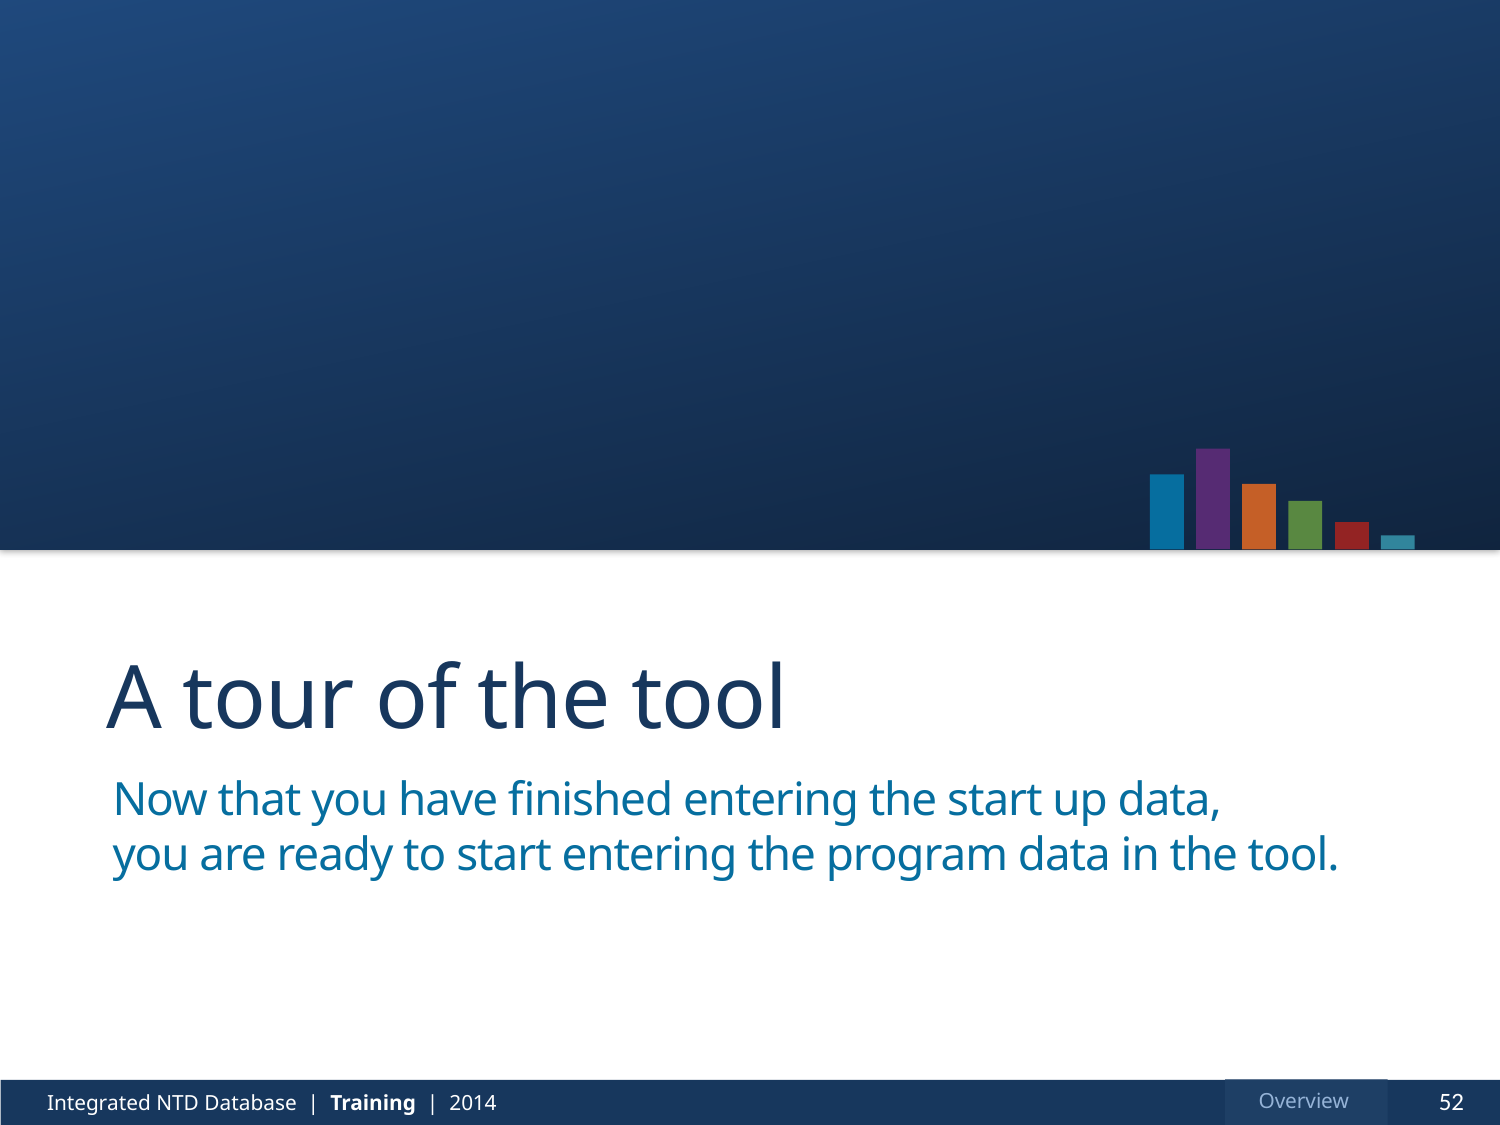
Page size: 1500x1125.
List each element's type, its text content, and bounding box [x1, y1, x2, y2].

title A tour of the tool [91, 612, 1442, 730]
list Now that you have finished entering the start up data, you are ready to start entering the program data in the tool. [112, 762, 1388, 1000]
